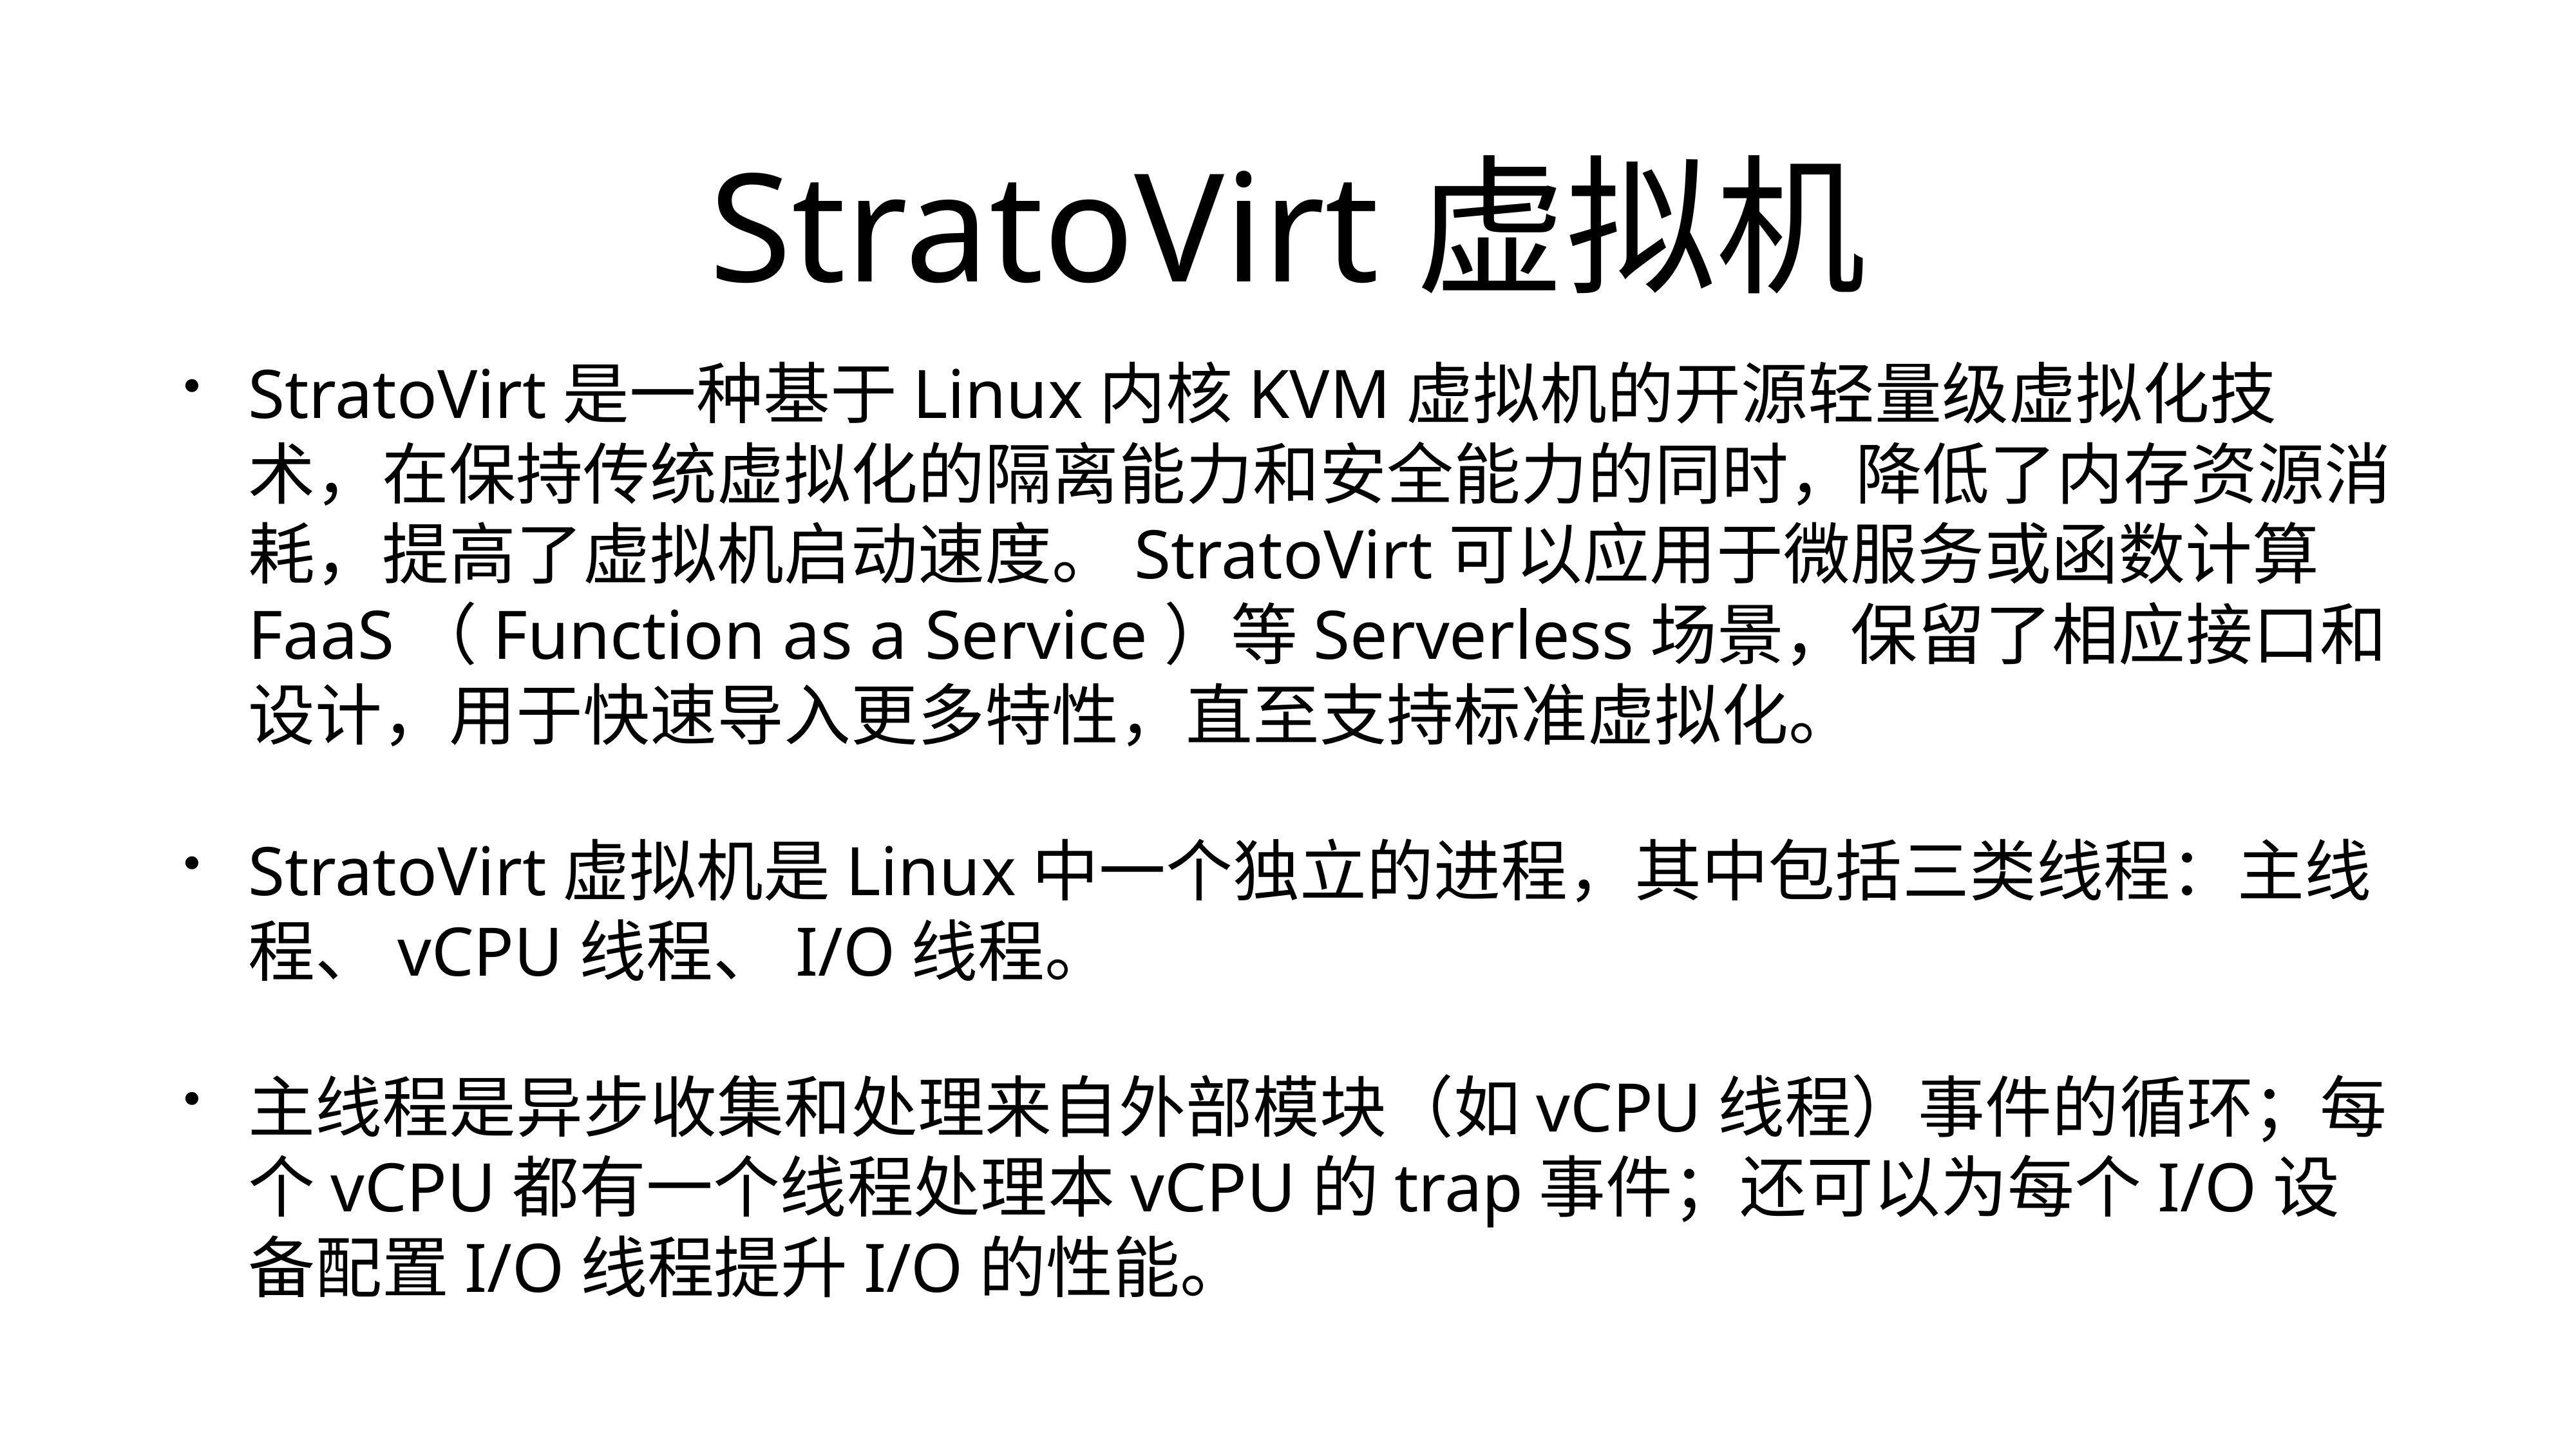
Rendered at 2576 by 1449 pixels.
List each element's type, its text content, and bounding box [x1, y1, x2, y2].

title StratoVirt虚拟机 [178, 100, 2398, 341]
list StratoVirt是一种基于Linux内核KVM虚拟机的开源轻量级虚拟化技术，在保持传统虚拟化的隔离能力和安全能力的同时，降低了内存资源消耗，提高了虚拟机启动速度。StratoVirt可以应用于微服务或函数计算FaaS（Function as a Service）等Serverless场景，保留了相应接口和设计，用于快速导入更多特性，直至支持标准虚拟化。 StratoVirt虚拟机是Linux中一个独立的进程，其中包括三类线程：主线程、vCPU线程、I/O线程。 主线程是异步收集和处理来自外部模块（如vCPU线程）事件的循环；每个vCPU都有一个线程处理本vCPU的trap事件；还可以为每个I/O设备配置I/O线程提升I/O的性能。 [178, 341, 2398, 1316]
